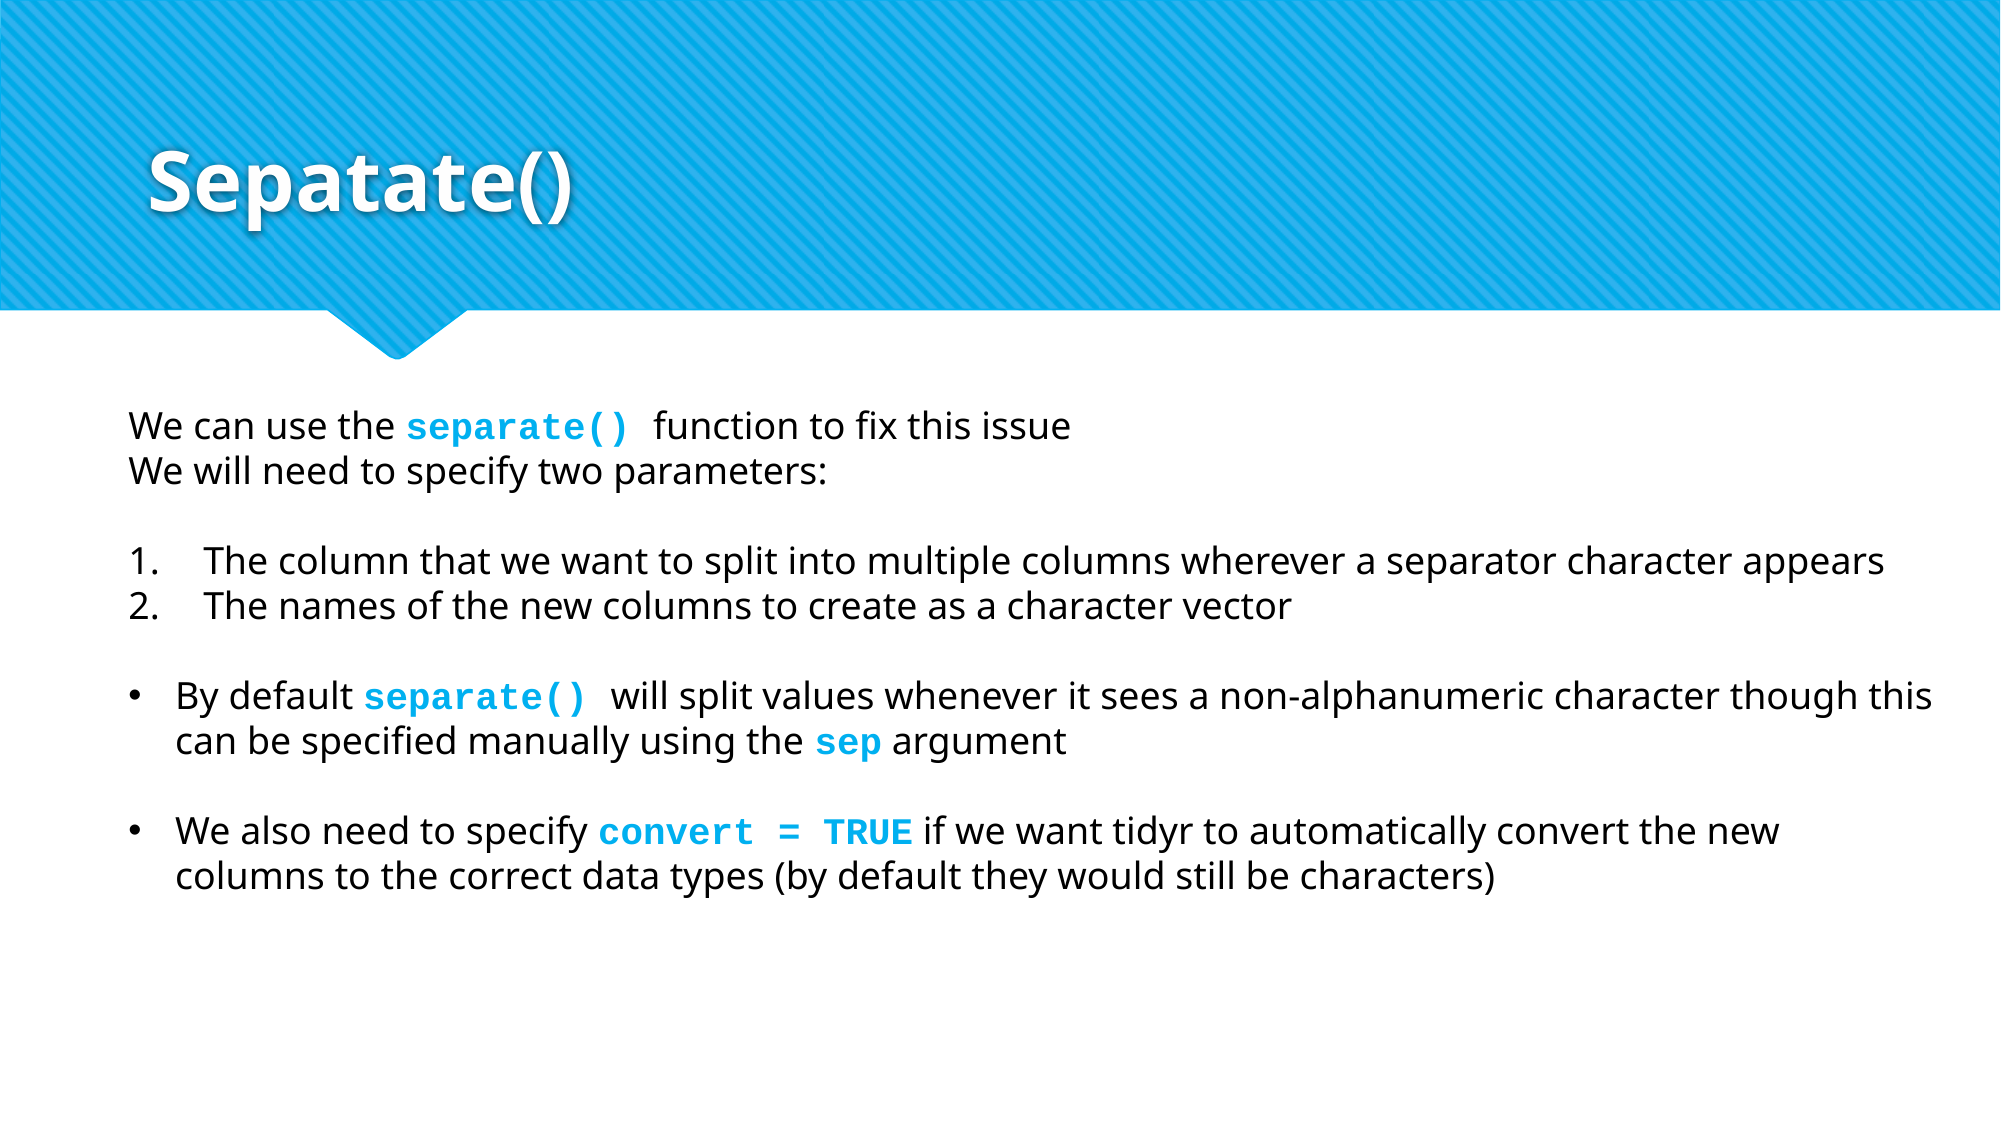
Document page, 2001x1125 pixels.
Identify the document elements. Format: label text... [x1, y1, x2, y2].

text_box We can use the separate() function to fix this issue We will need to specify two parameters: The column that we want to split into multiple columns wherever a separator character appears The names of the new columns to create as a character vector By default separate() will split values whenever it sees a non-alphanumeric character though this can be specified manually using the sep argument We also need to specify convert = TRUE if we want tidyr to automatically convert the new columns to the correct data types (by default they would still be characters) [113, 394, 1955, 905]
title Sepatate() [132, 76, 1868, 236]
